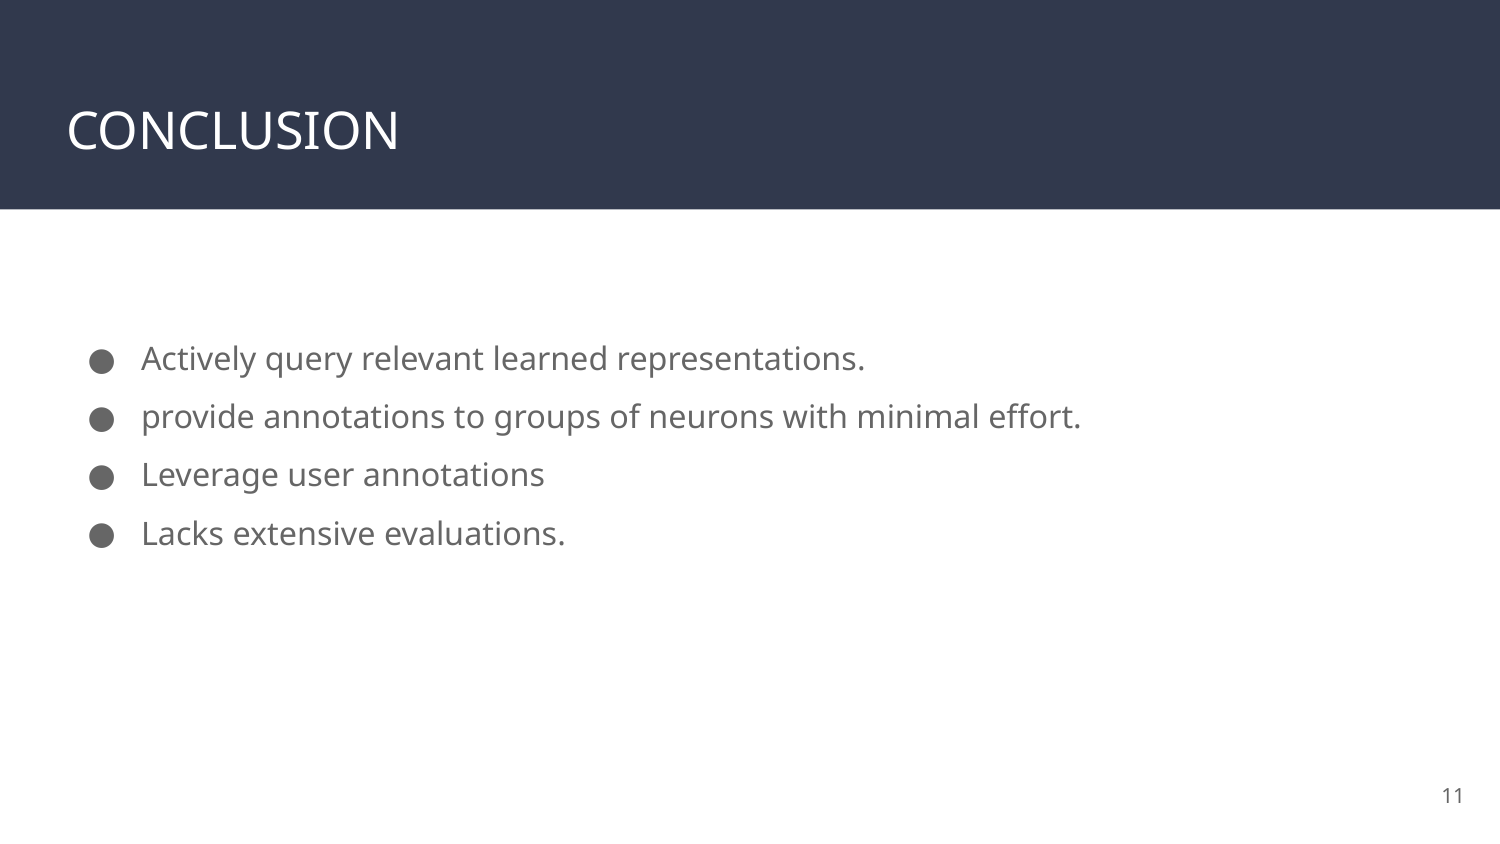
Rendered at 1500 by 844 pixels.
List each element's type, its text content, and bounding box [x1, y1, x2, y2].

title CONCLUSION [51, 82, 1449, 185]
slide_number ‹#› [1389, 764, 1480, 830]
list Actively query relevant learned representations. provide annotations to groups of neurons with minimal effort. Leverage user annotations Lacks extensive evaluations. [51, 247, 1427, 823]
